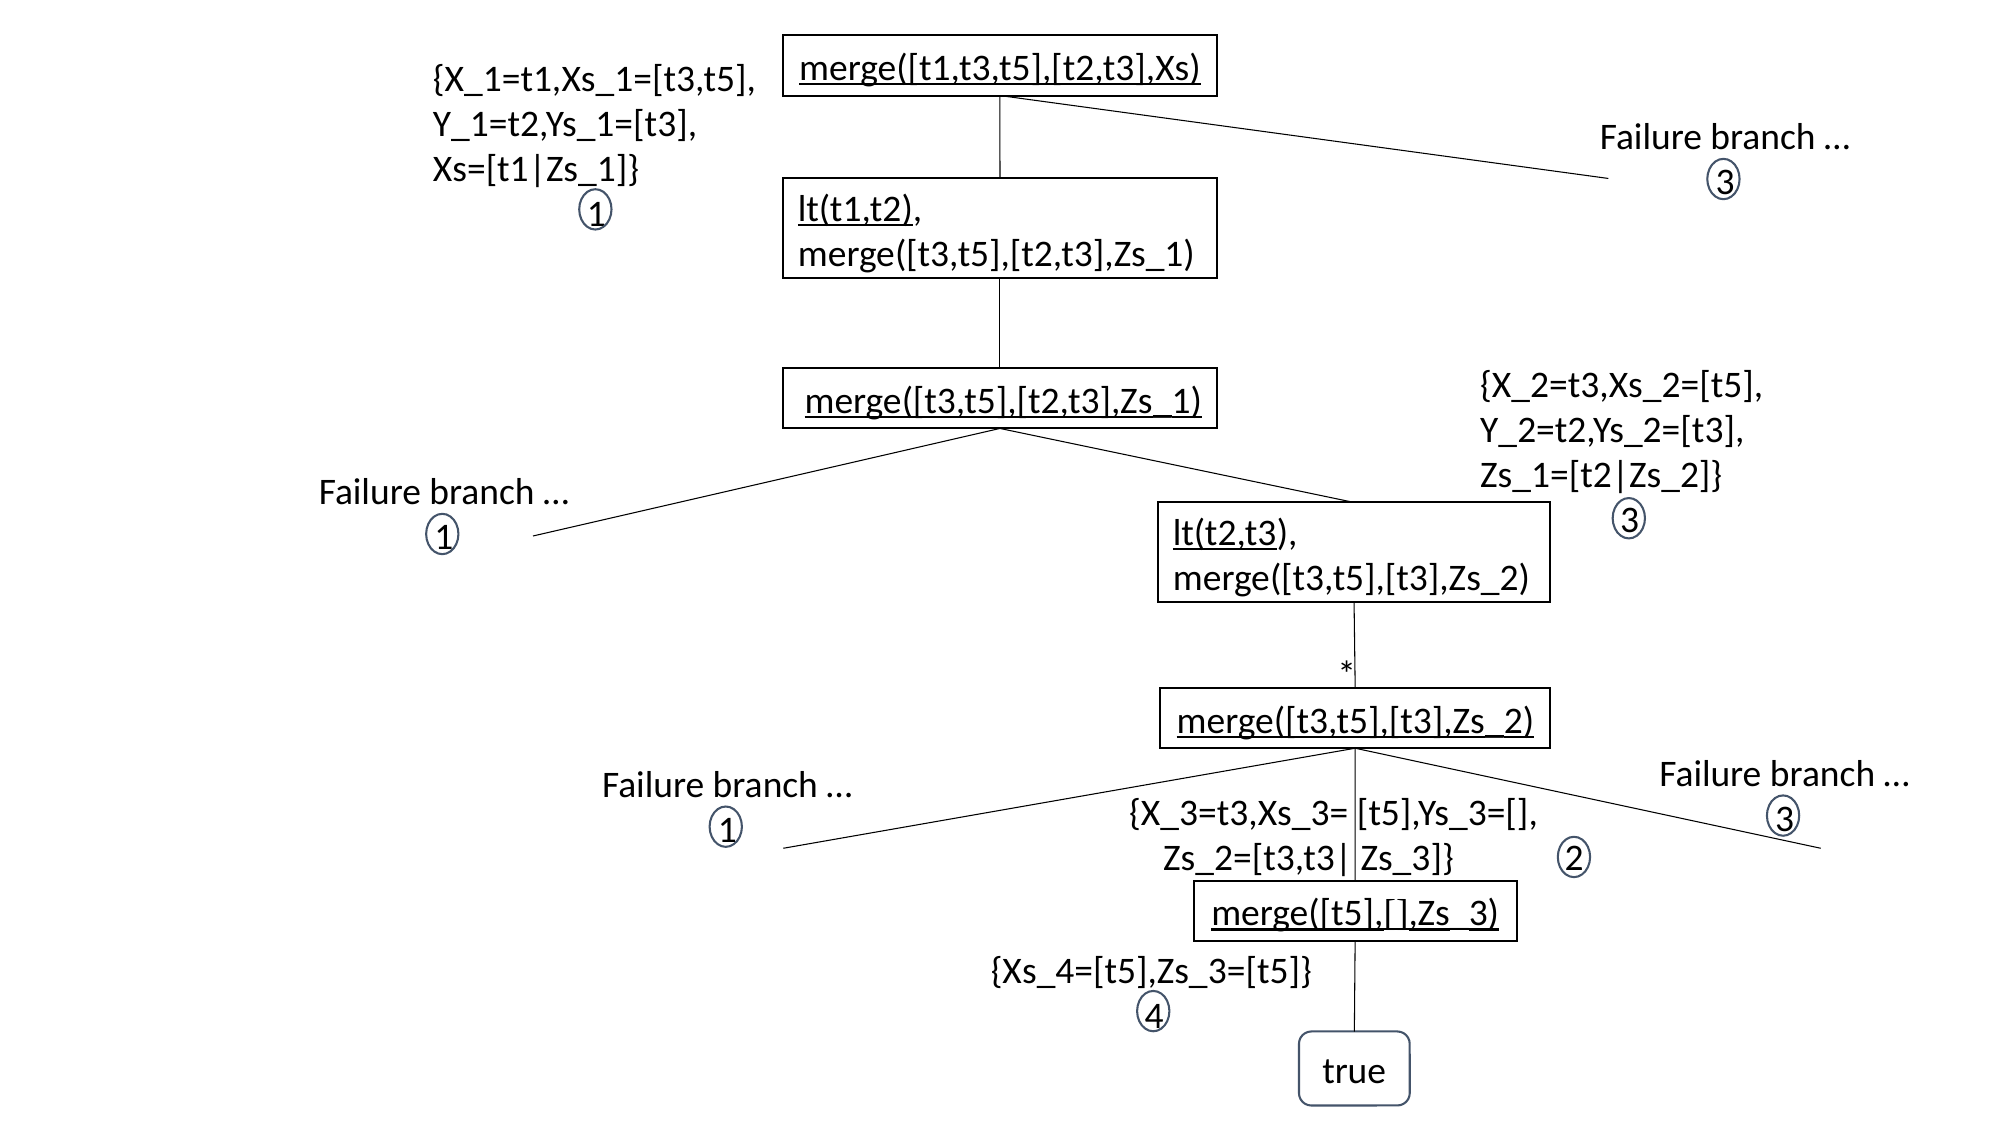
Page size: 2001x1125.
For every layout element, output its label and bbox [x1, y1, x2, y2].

text_box [292, 35, 1936, 1106]
